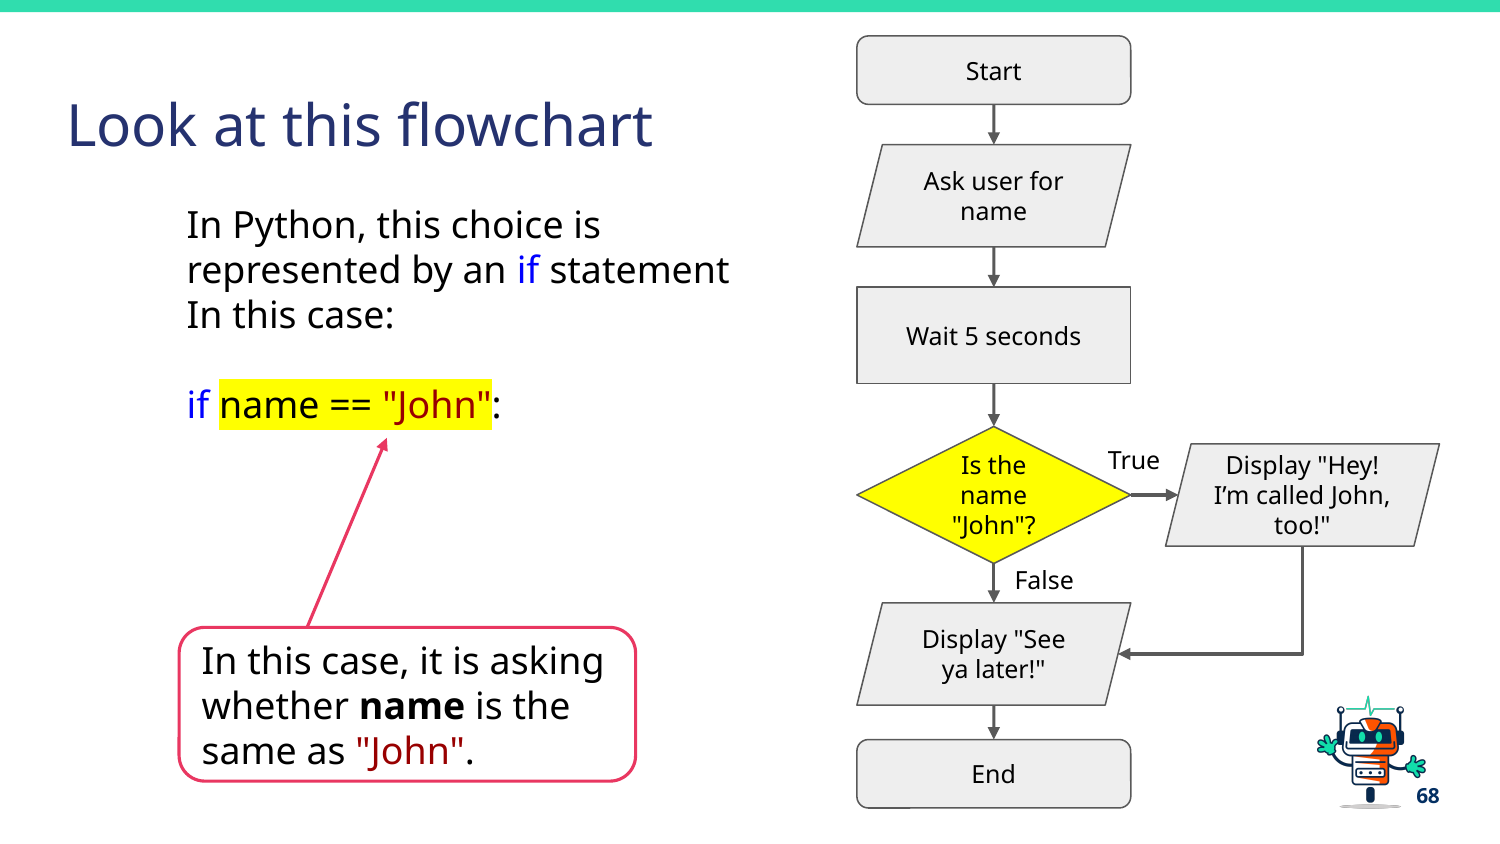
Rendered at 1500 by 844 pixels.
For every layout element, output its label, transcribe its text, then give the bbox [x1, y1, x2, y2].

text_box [856, 35, 1440, 809]
text_box In Python, this choice is represented by an if statement In this case: if name == "John": [171, 186, 799, 528]
title Look at this flowchart [51, 72, 747, 167]
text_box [303, 437, 388, 635]
text_box In this case, it is asking whether name is the same as "John". [179, 627, 636, 782]
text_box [1309, 687, 1456, 830]
